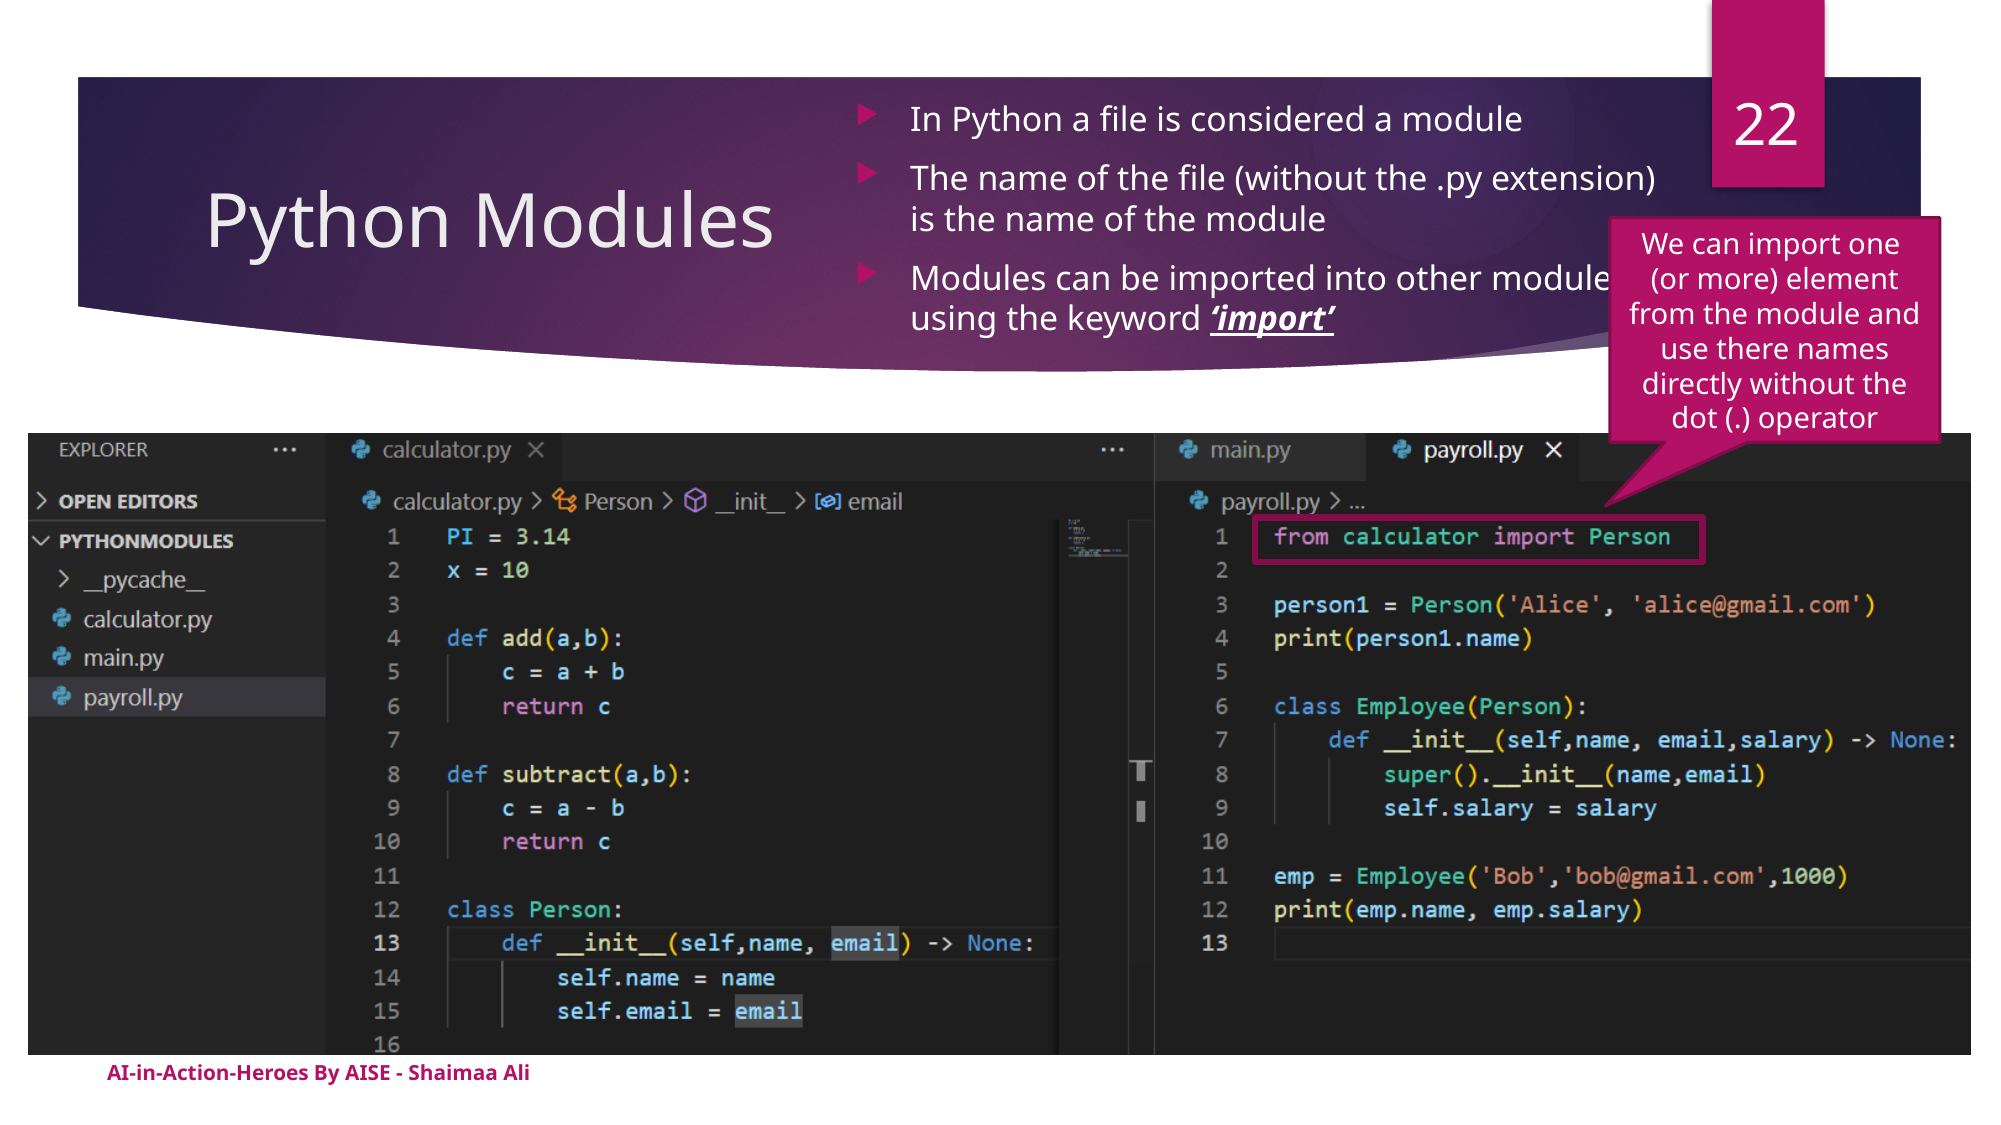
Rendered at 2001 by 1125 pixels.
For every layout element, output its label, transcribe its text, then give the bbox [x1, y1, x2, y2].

title Python Modules [189, 159, 840, 276]
footer AI-in-Action-Heroes By AISE - Shaimaa Ali [92, 1066, 726, 1099]
slide_number 22 [1698, 48, 1836, 175]
list In Python a file is considered a module The name of the file (without the .py extension) is the name of the module Modules can be imported into other modules using the keyword ‘import’ [840, 90, 1703, 346]
text_box We can import one (or more) element from the module and use there names directly without the dot (.) operator [1608, 216, 1942, 433]
picture [28, 433, 1972, 1055]
